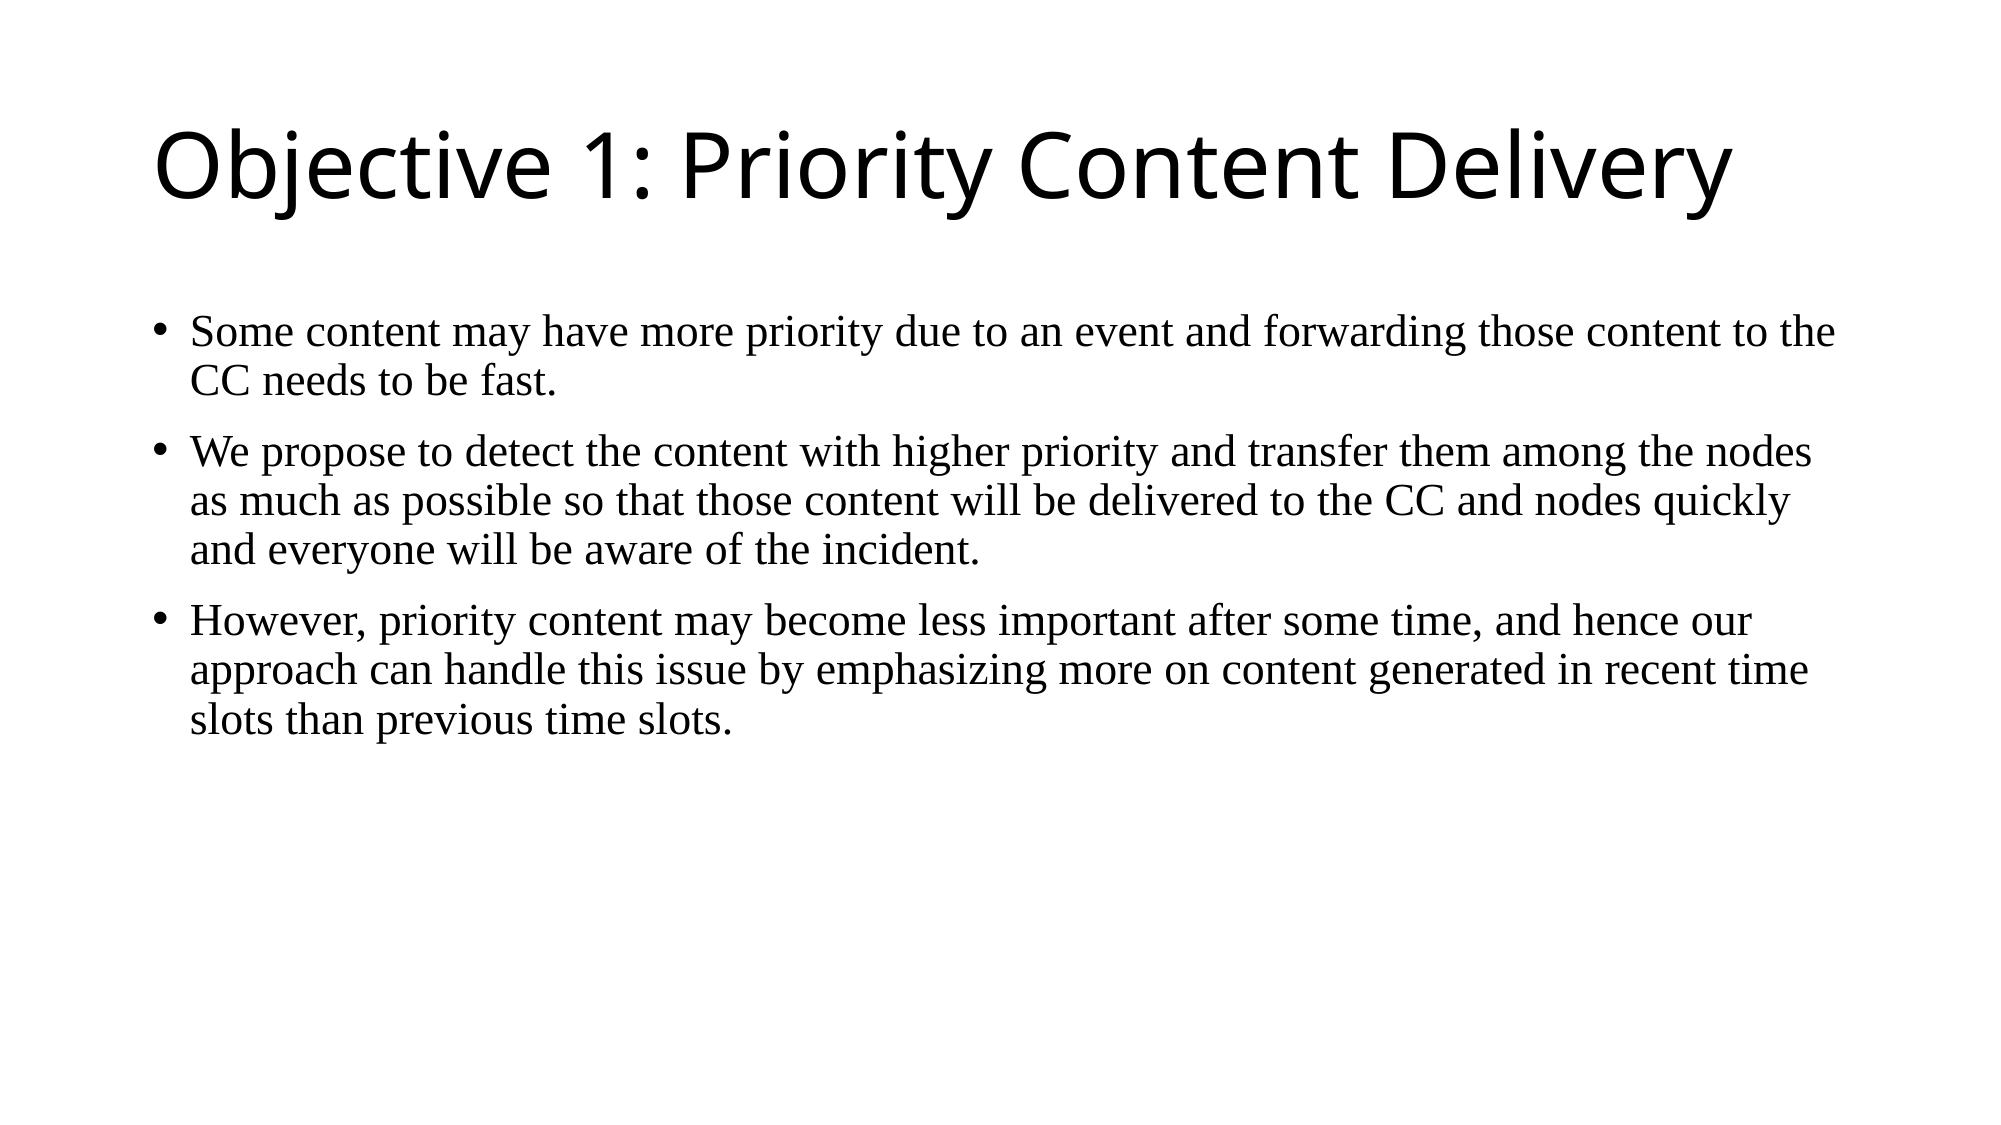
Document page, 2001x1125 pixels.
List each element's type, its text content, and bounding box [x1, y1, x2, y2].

list Some content may have more priority due to an event and forwarding those content to the CC needs to be fast. We propose to detect the content with higher priority and transfer them among the nodes as much as possible so that those content will be delivered to the CC and nodes quickly and everyone will be aware of the incident. However, priority content may become less important after some time, and hence our approach can handle this issue by emphasizing more on content generated in recent time slots than previous time slots. [137, 299, 1863, 1014]
title Objective 1: Priority Content Delivery [137, 59, 1863, 278]
